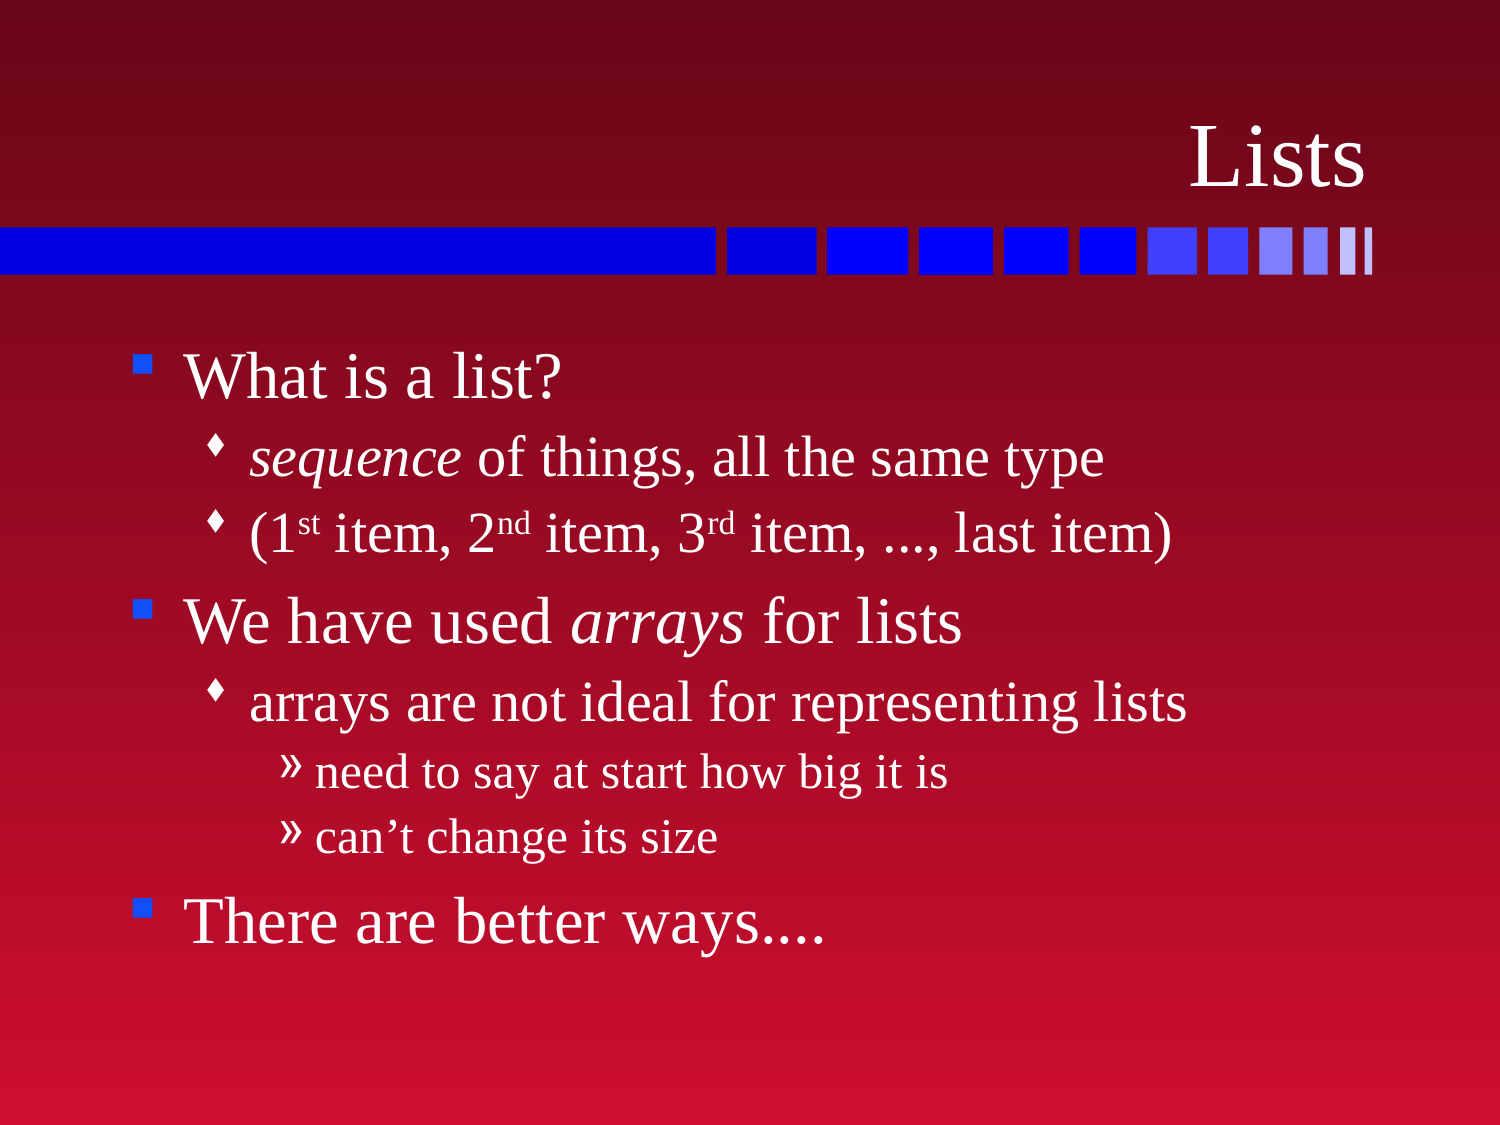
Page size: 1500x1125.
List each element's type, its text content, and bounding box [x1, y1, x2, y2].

list What is a list? sequence of things, all the same type (1st item, 2nd item, 3rd item, ..., last item) We have used arrays for lists arrays are not ideal for representing lists need to say at start how big it is can’t change its size There are better ways.... [111, 324, 1388, 1001]
title Lists [109, 27, 1383, 213]
